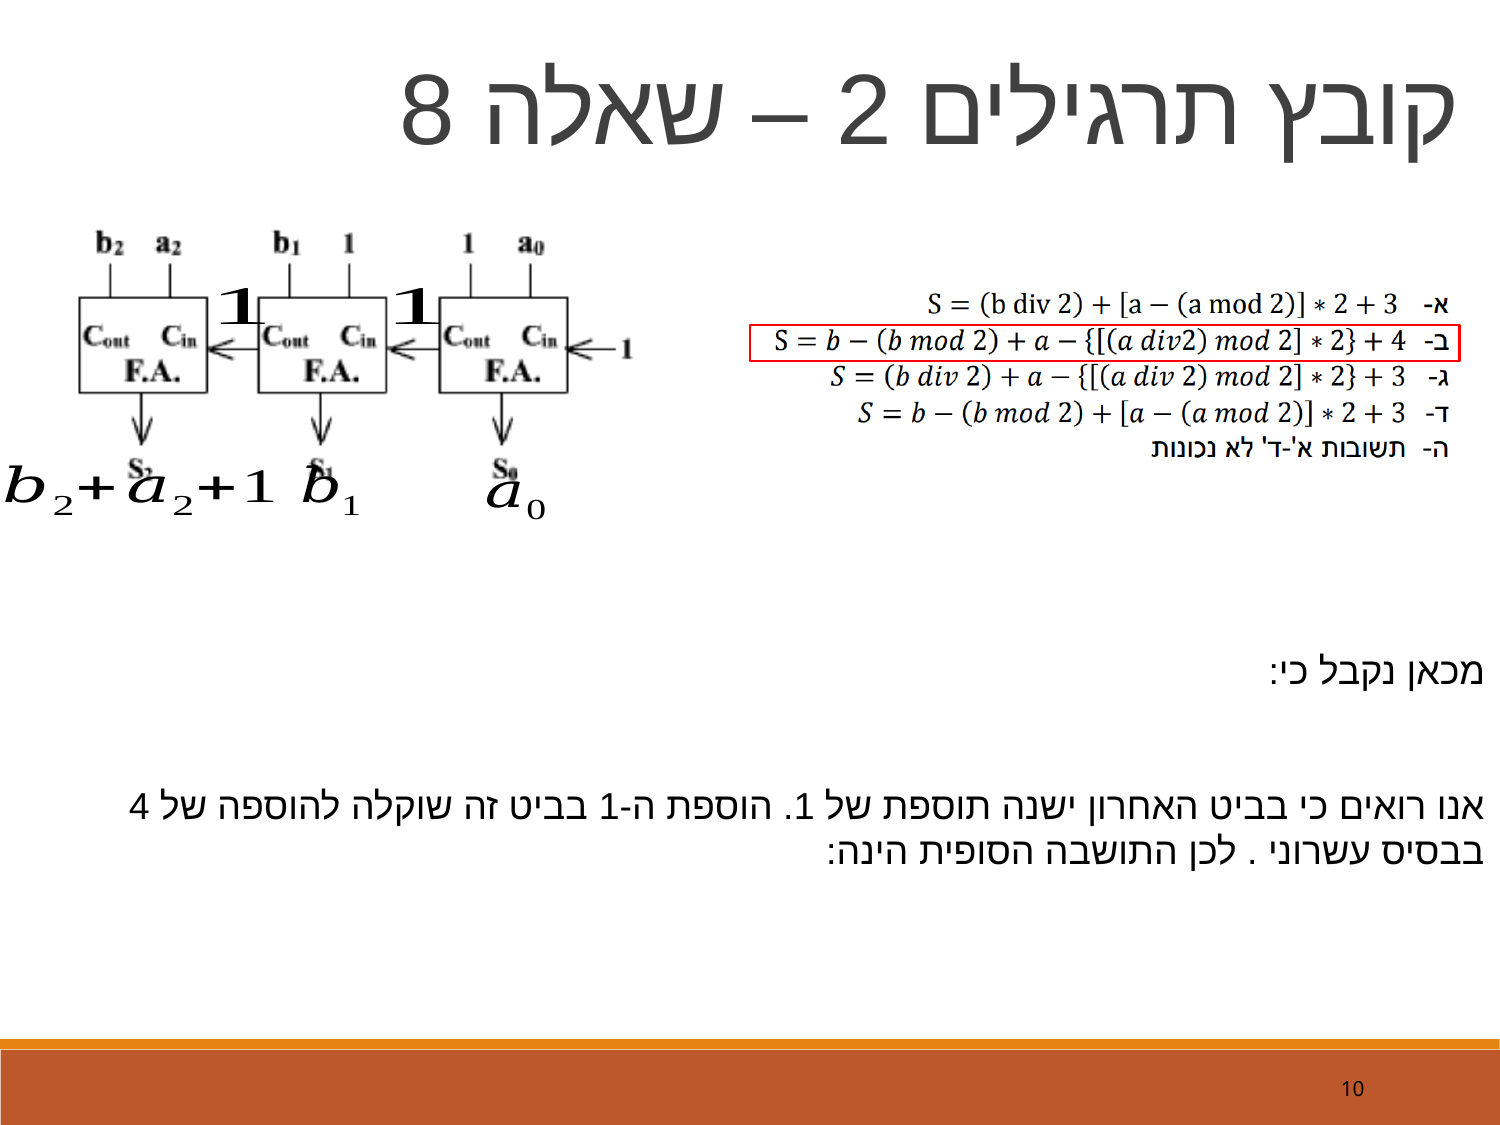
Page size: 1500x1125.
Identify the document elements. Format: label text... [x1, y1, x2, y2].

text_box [1, 275, 548, 527]
title קובץ תרגילים 2 – שאלה 8 [237, 37, 1475, 173]
picture [774, 287, 1456, 462]
text_box [749, 324, 771, 362]
slide_number 10 [1217, 1059, 1380, 1120]
picture [64, 217, 653, 496]
